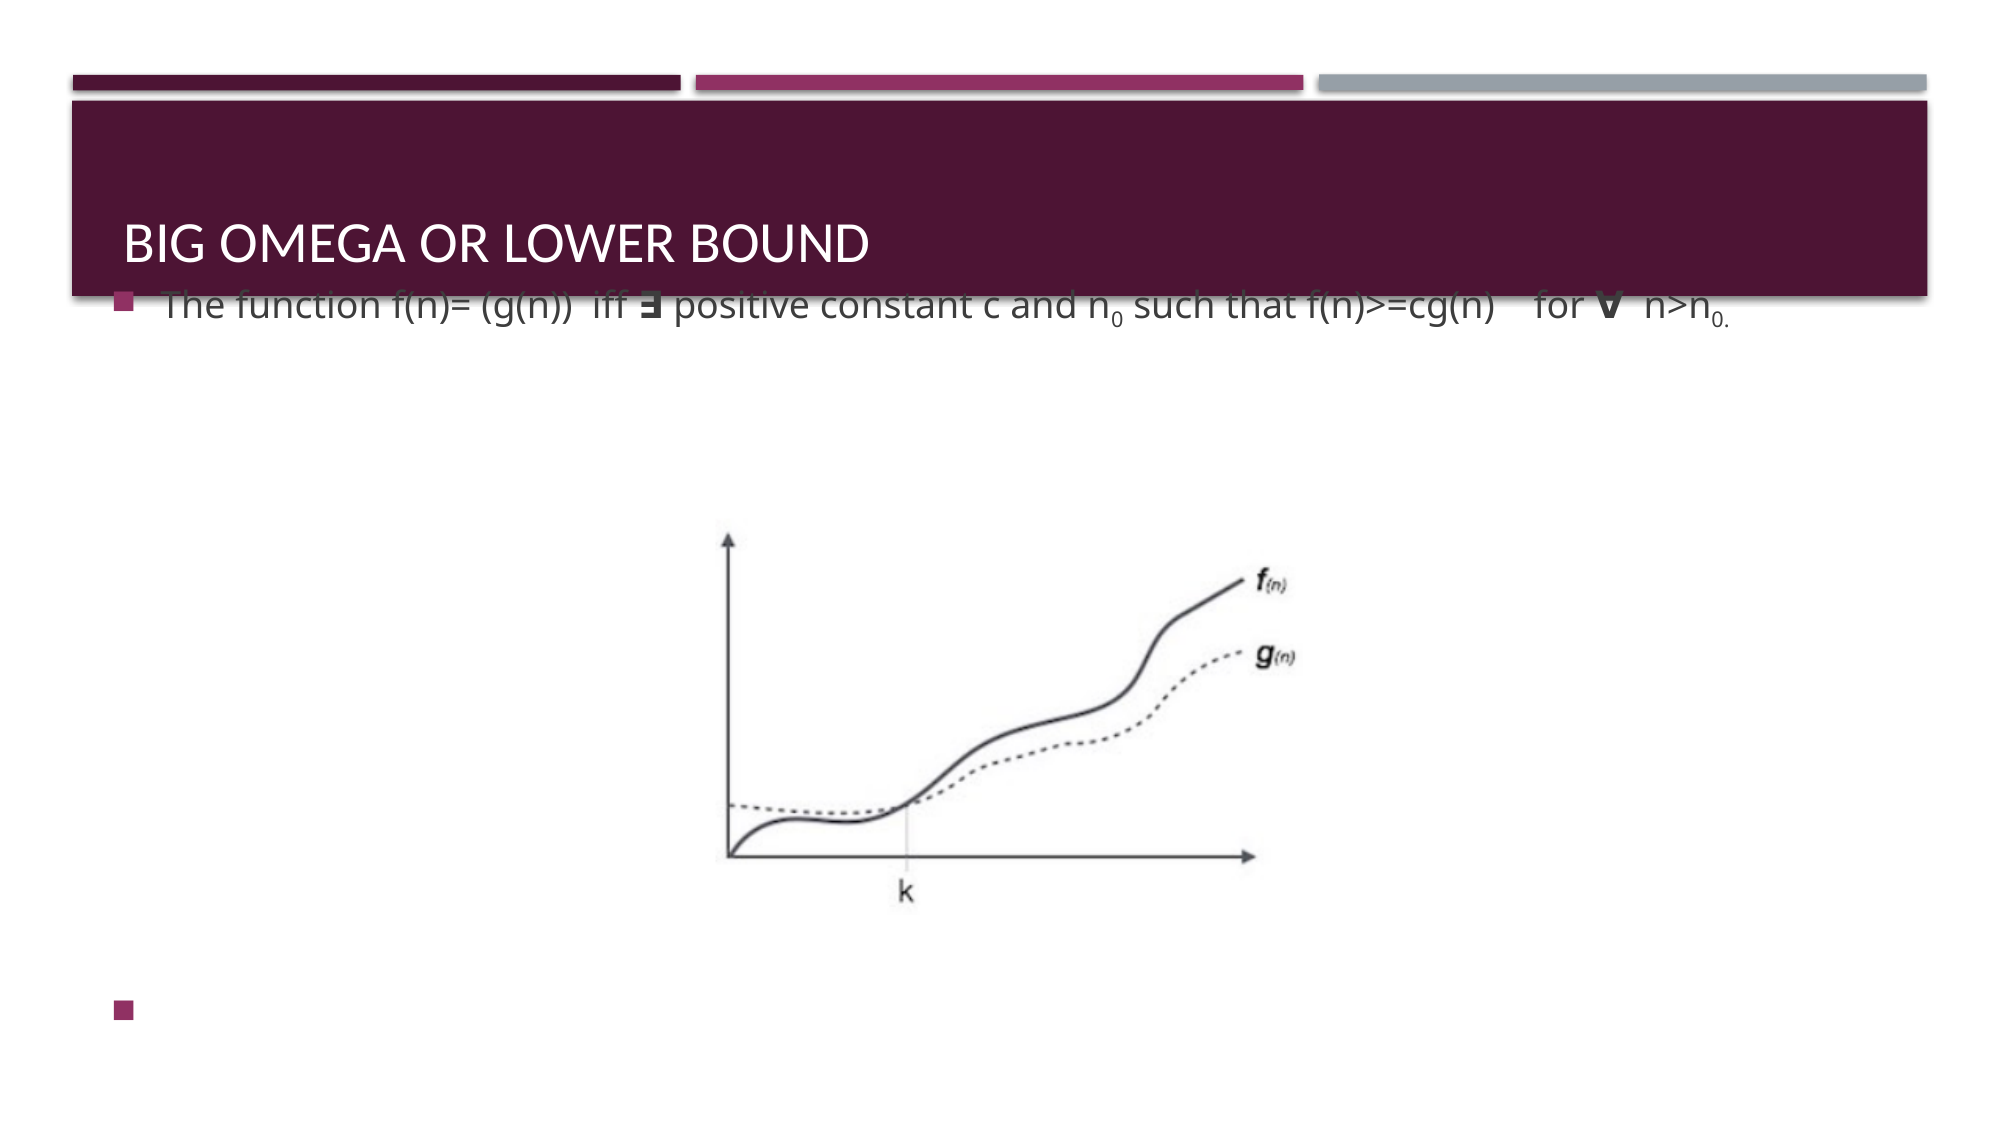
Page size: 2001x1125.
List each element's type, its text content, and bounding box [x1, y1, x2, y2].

list The function f(n)= (g(n)) iff ∃ positive constant c and n0 such that f(n)>=cg(n) for ∀ n>n0. [95, 357, 1905, 962]
title Big omega or lower bound [95, 115, 1905, 282]
picture [683, 504, 1317, 916]
